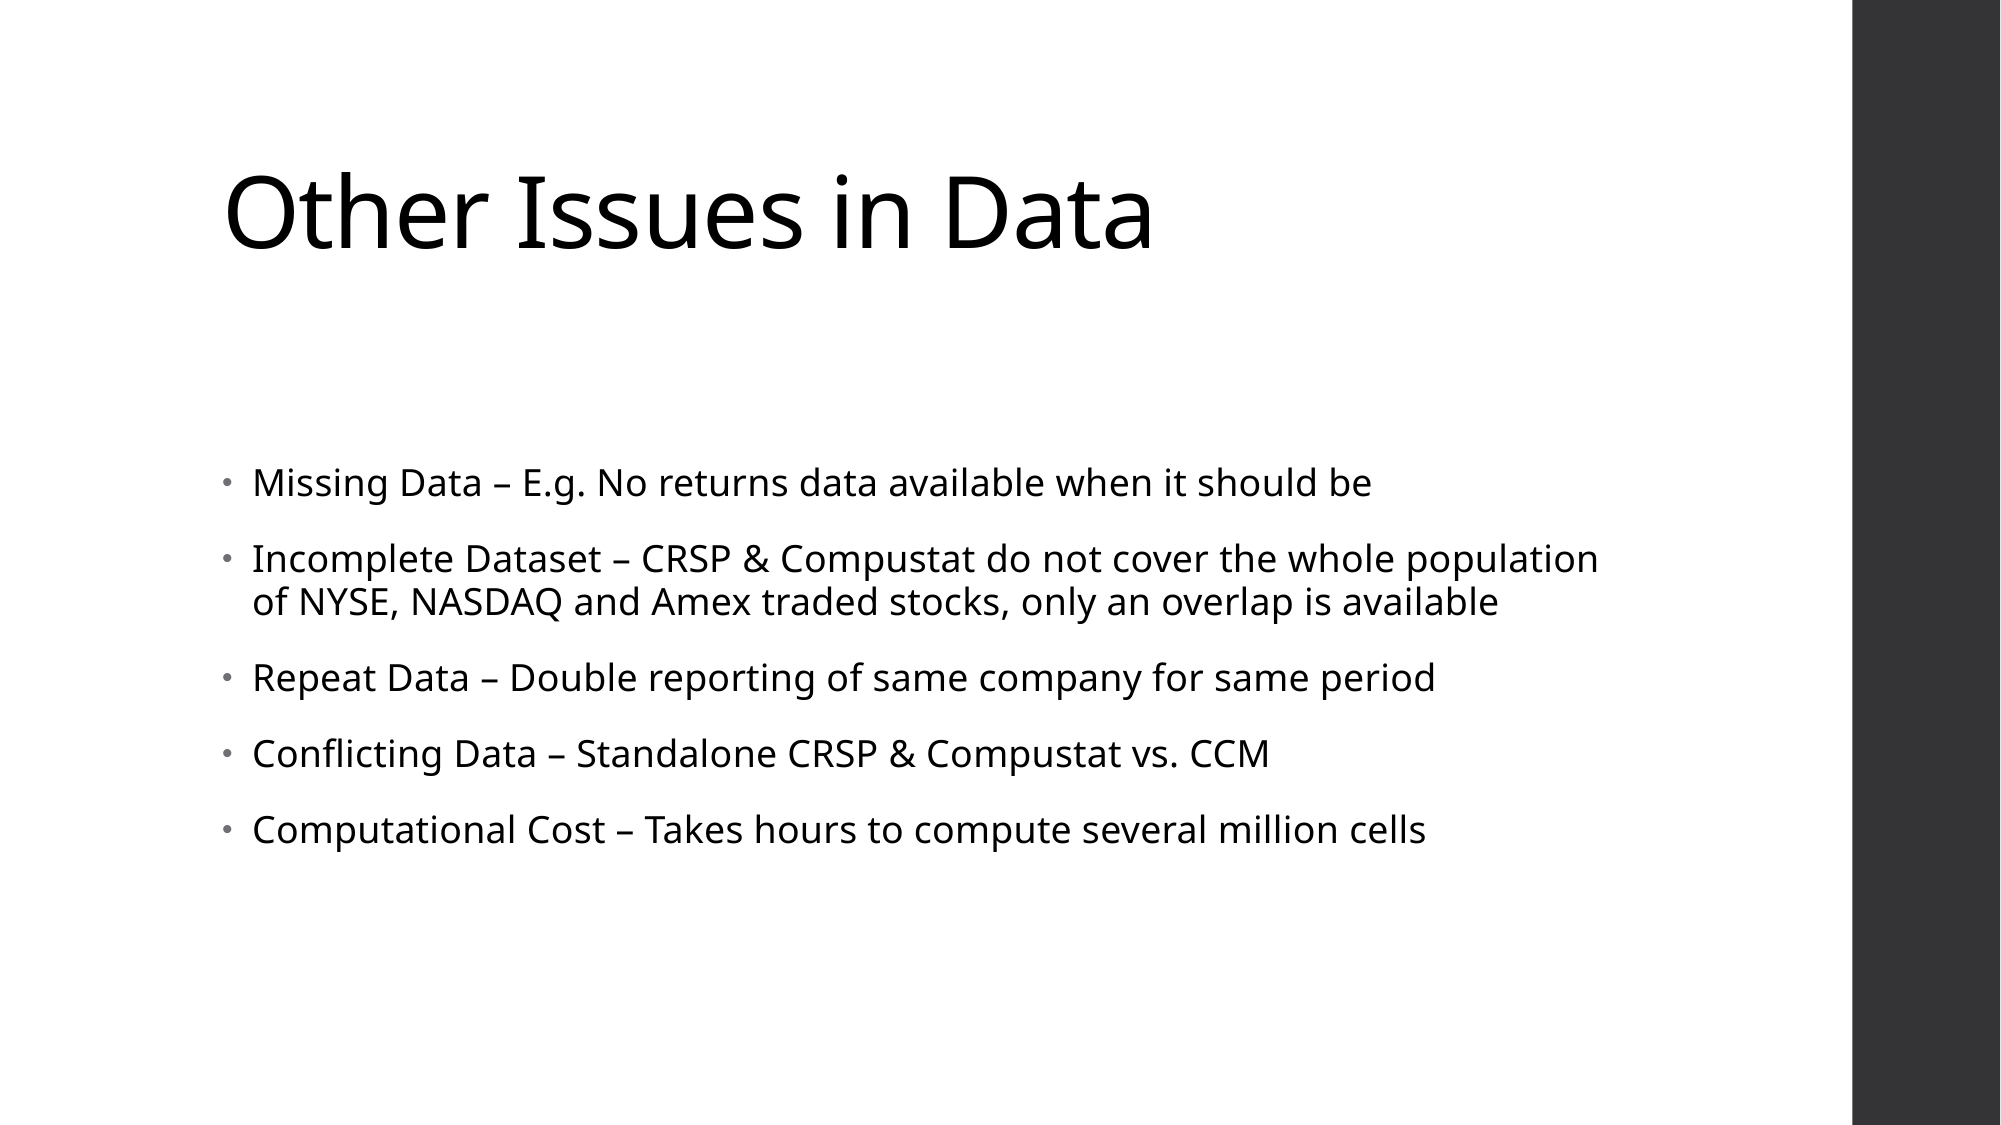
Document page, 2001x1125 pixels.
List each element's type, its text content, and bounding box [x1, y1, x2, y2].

title Other Issues in Data [206, 60, 1797, 278]
list Missing Data – E.g. No returns data available when it should be Incomplete Dataset – CRSP & Compustat do not cover the whole population of NYSE, NASDAQ and Amex traded stocks, only an overlap is available Repeat Data – Double reporting of same company for same period Conflicting Data – Standalone CRSP & Compustat vs. CCM Computational Cost – Takes hours to compute several million cells [206, 299, 1617, 1014]
